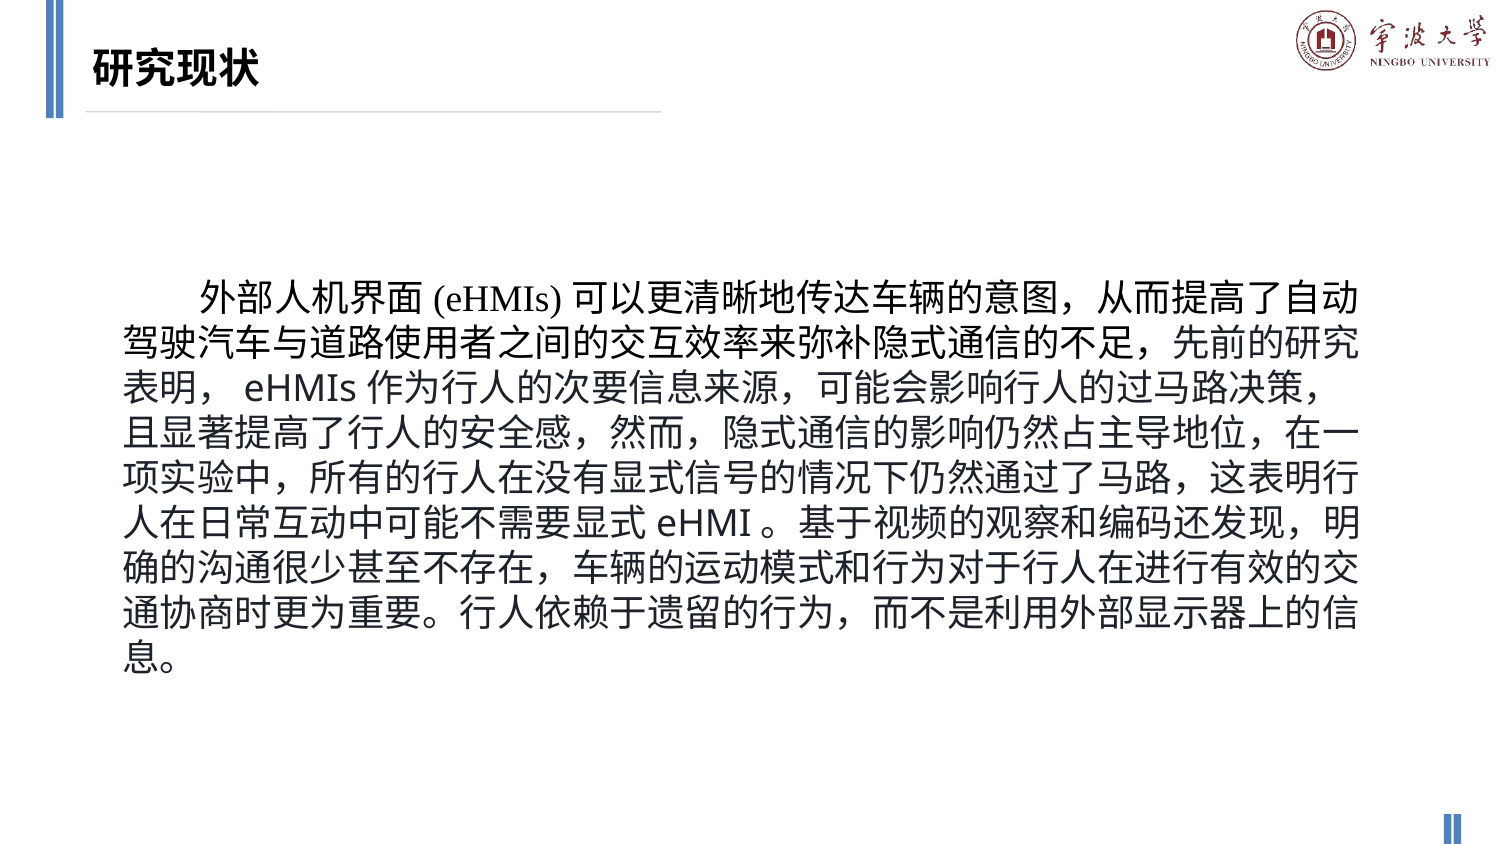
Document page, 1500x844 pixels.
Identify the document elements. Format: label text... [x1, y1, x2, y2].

picture [1281, 0, 1500, 84]
text_box 外部人机界面(eHMIs)可以更清晰地传达车辆的意图，从而提高了自动驾驶汽车与道路使用者之间的交互效率来弥补隐式通信的不足，先前的研究表明，eHMIs作为行人的次要信息来源，可能会影响行人的过马路决策，且显著提高了行人的安全感，然而，隐式通信的影响仍然占主导地位，在一项实验中，所有的行人在没有显式信号的情况下仍然通过了马路，这表明行人在日常互动中可能不需要显式eHMI。基于视频的观察和编码还发现，明确的沟通很少甚至不存在，车辆的运动模式和行为对于行人在进行有效的交通协商时更为重要。行人依赖于遗留的行为，而不是利用外部显示器上的信息。 [107, 266, 1392, 687]
list 研究现状 [78, 34, 684, 110]
